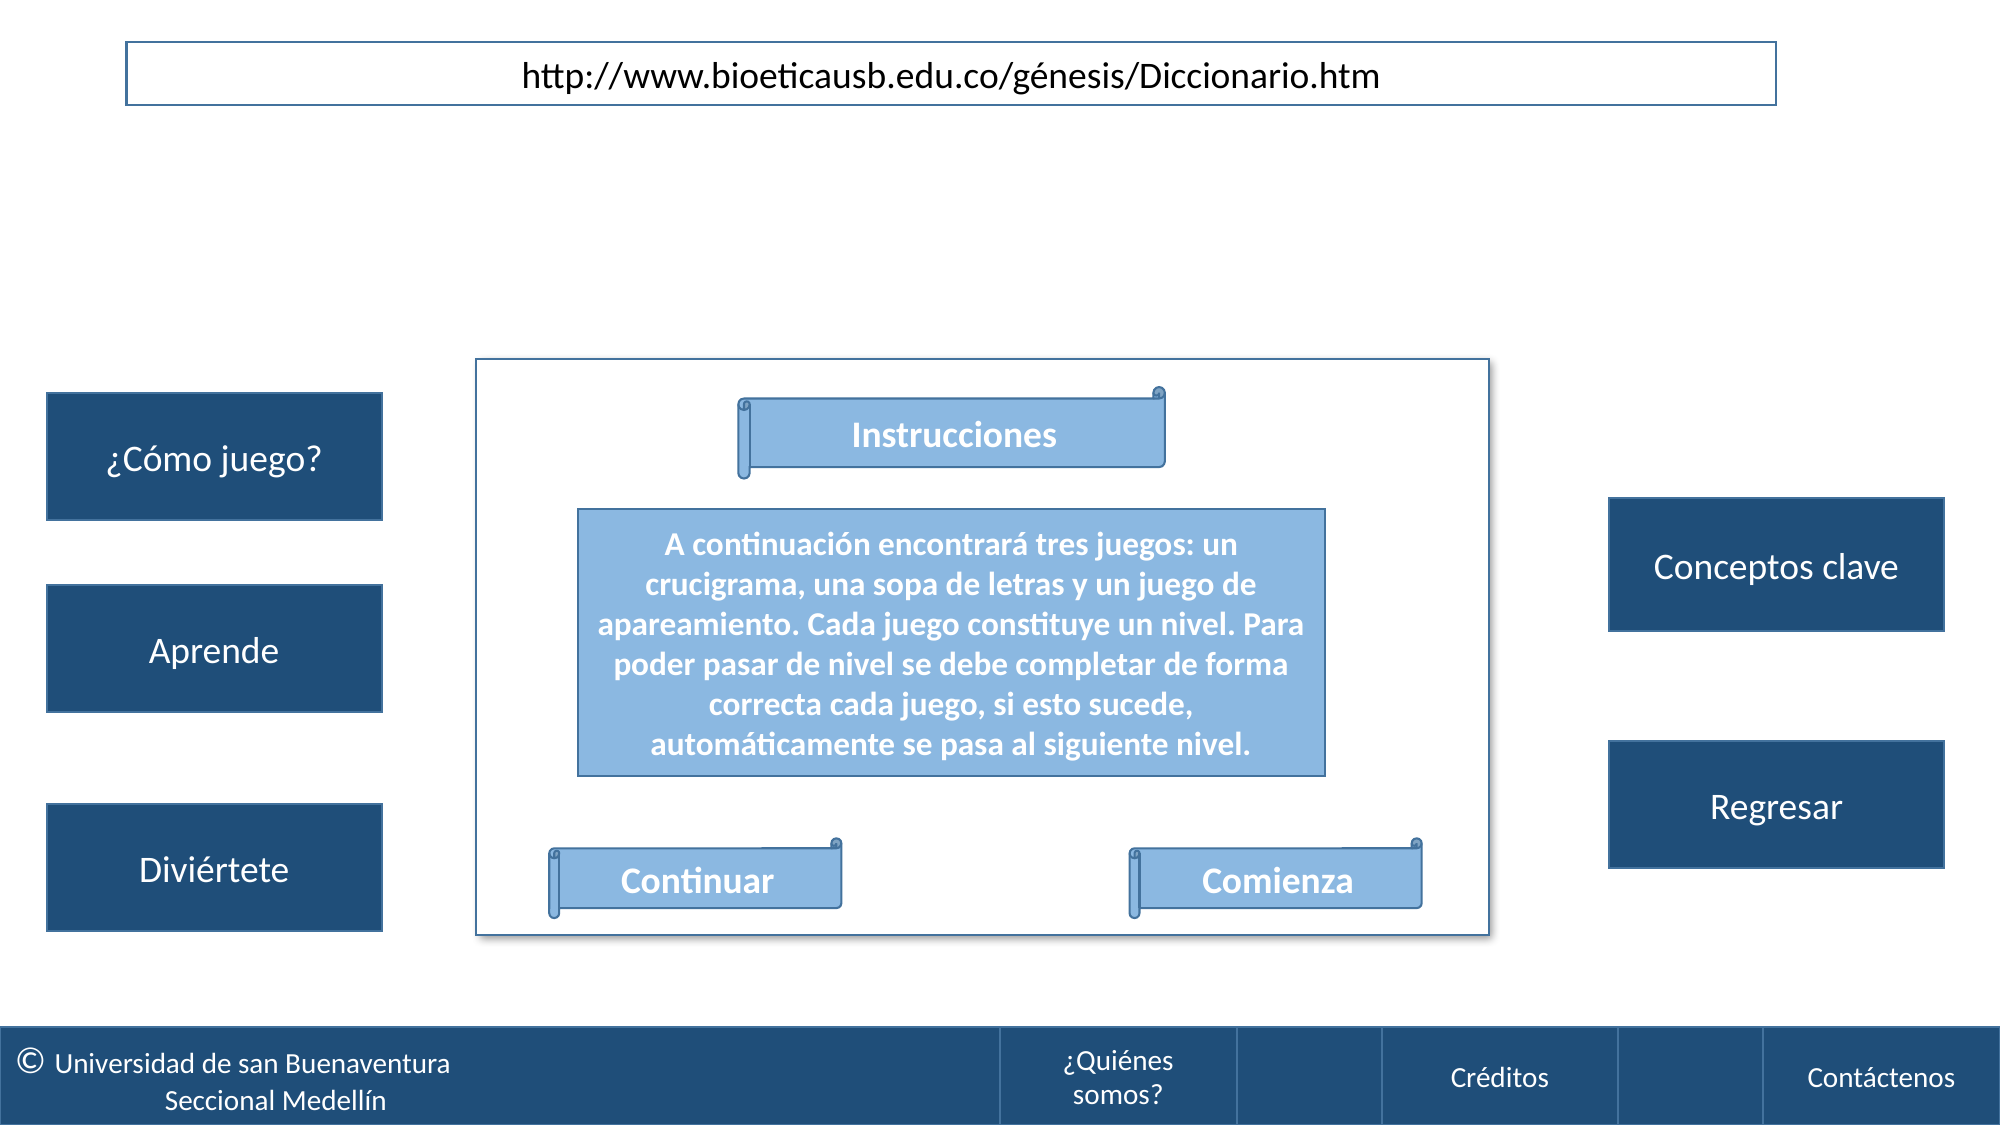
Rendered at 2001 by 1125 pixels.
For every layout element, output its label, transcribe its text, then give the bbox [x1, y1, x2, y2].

text_box Conceptos clave [1608, 497, 1945, 632]
text_box Diviértete [46, 803, 383, 932]
text_box Aprende [46, 584, 383, 713]
text_box Continuar [548, 837, 843, 920]
text_box http://www.bioeticausb.edu.co/génesis/Diccionario.htm [125, 41, 1777, 106]
text_box A continuación encontrará tres juegos: un crucigrama, una sopa de letras y un juego de apareamiento. Cada juego constituye un nivel. Para poder pasar de nivel se debe completar de forma correcta cada juego, si esto sucede, automáticamente se pasa al siguiente nivel. [577, 508, 1326, 777]
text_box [0, 1026, 2000, 1125]
text_box ¿Cómo juego? [46, 392, 383, 521]
text_box Regresar [1608, 740, 1945, 869]
text_box [475, 358, 1490, 936]
text_box Comienza [1128, 837, 1423, 920]
text_box Instrucciones [737, 385, 1166, 480]
